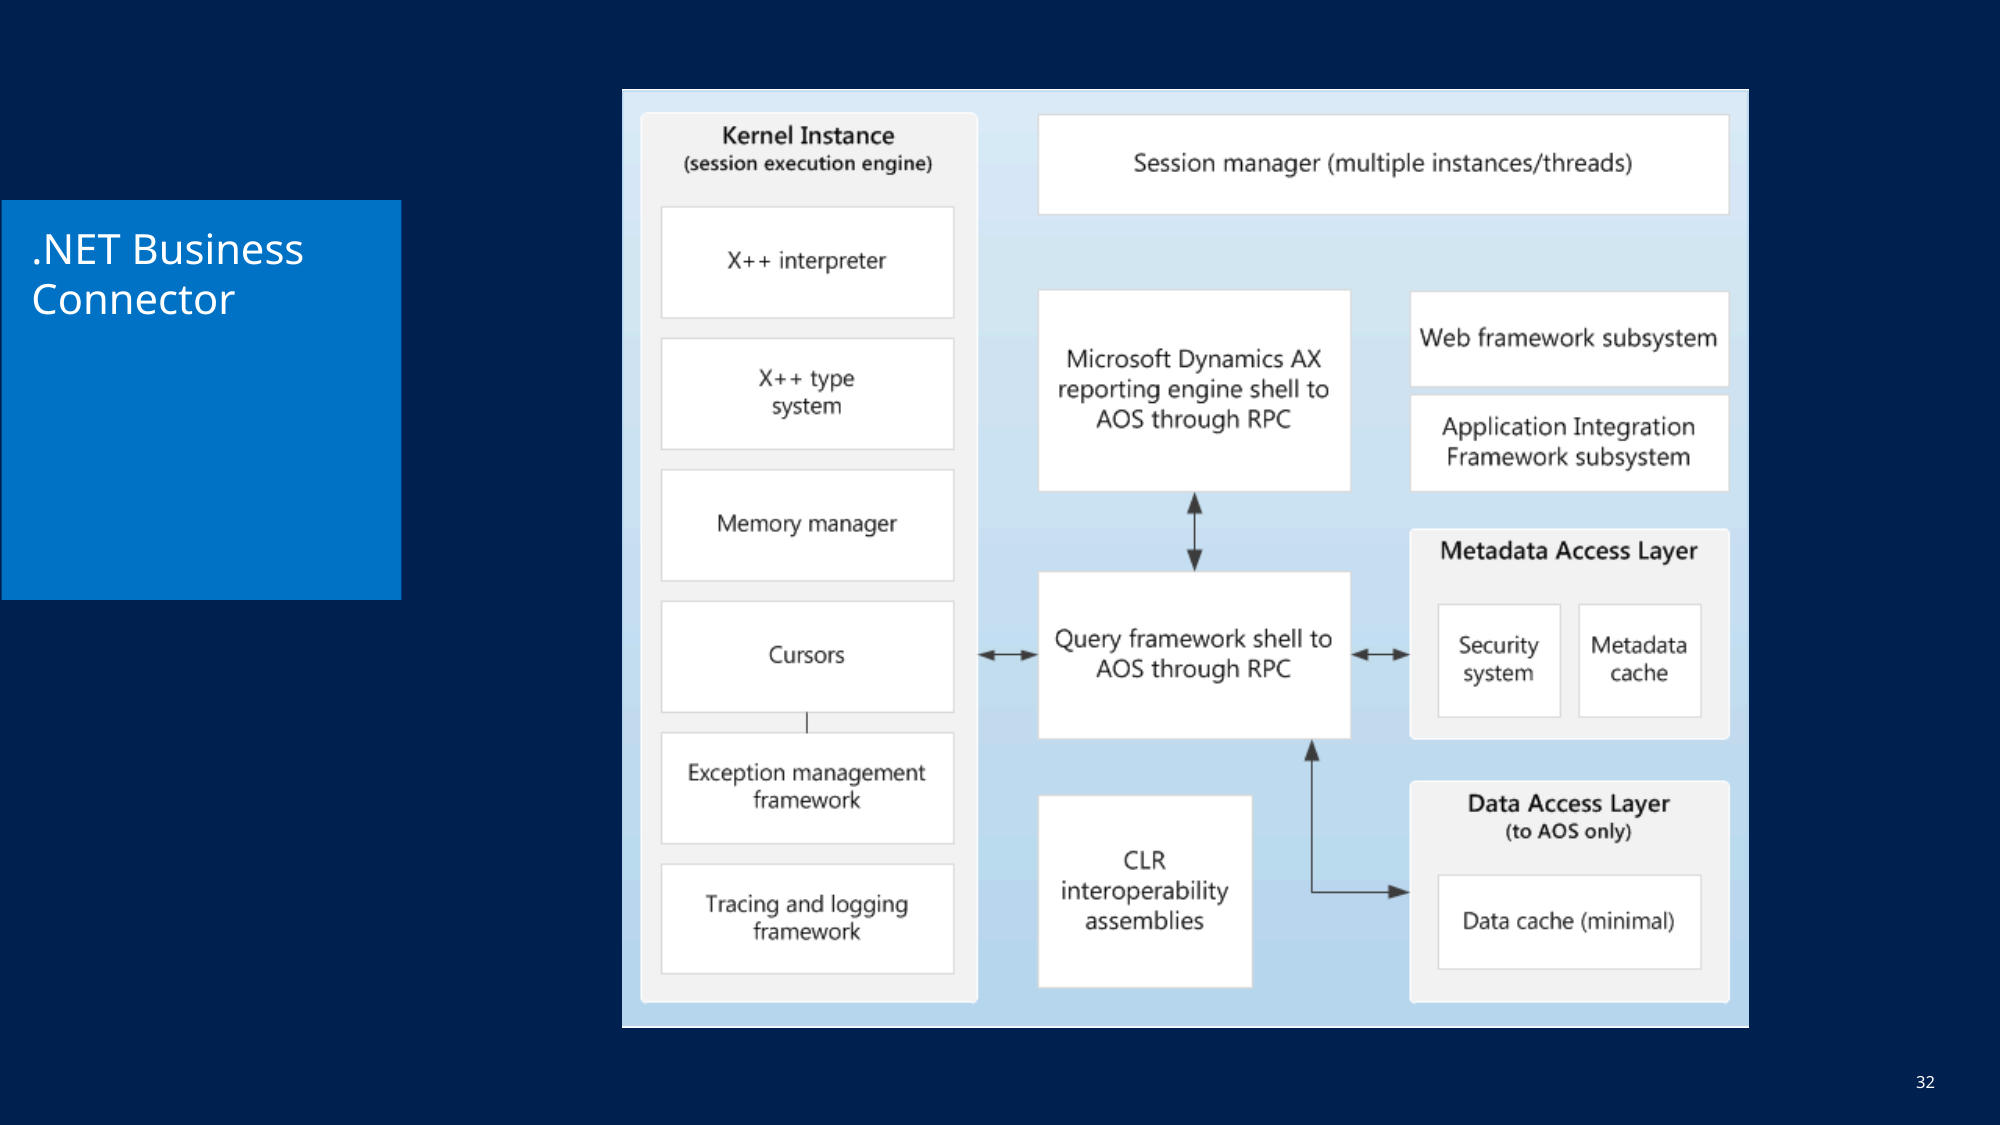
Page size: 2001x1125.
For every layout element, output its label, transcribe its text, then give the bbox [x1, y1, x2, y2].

picture [621, 89, 1749, 1028]
slide_number 31 [1483, 1042, 1950, 1103]
title .NET Business Connector [1, 200, 402, 600]
